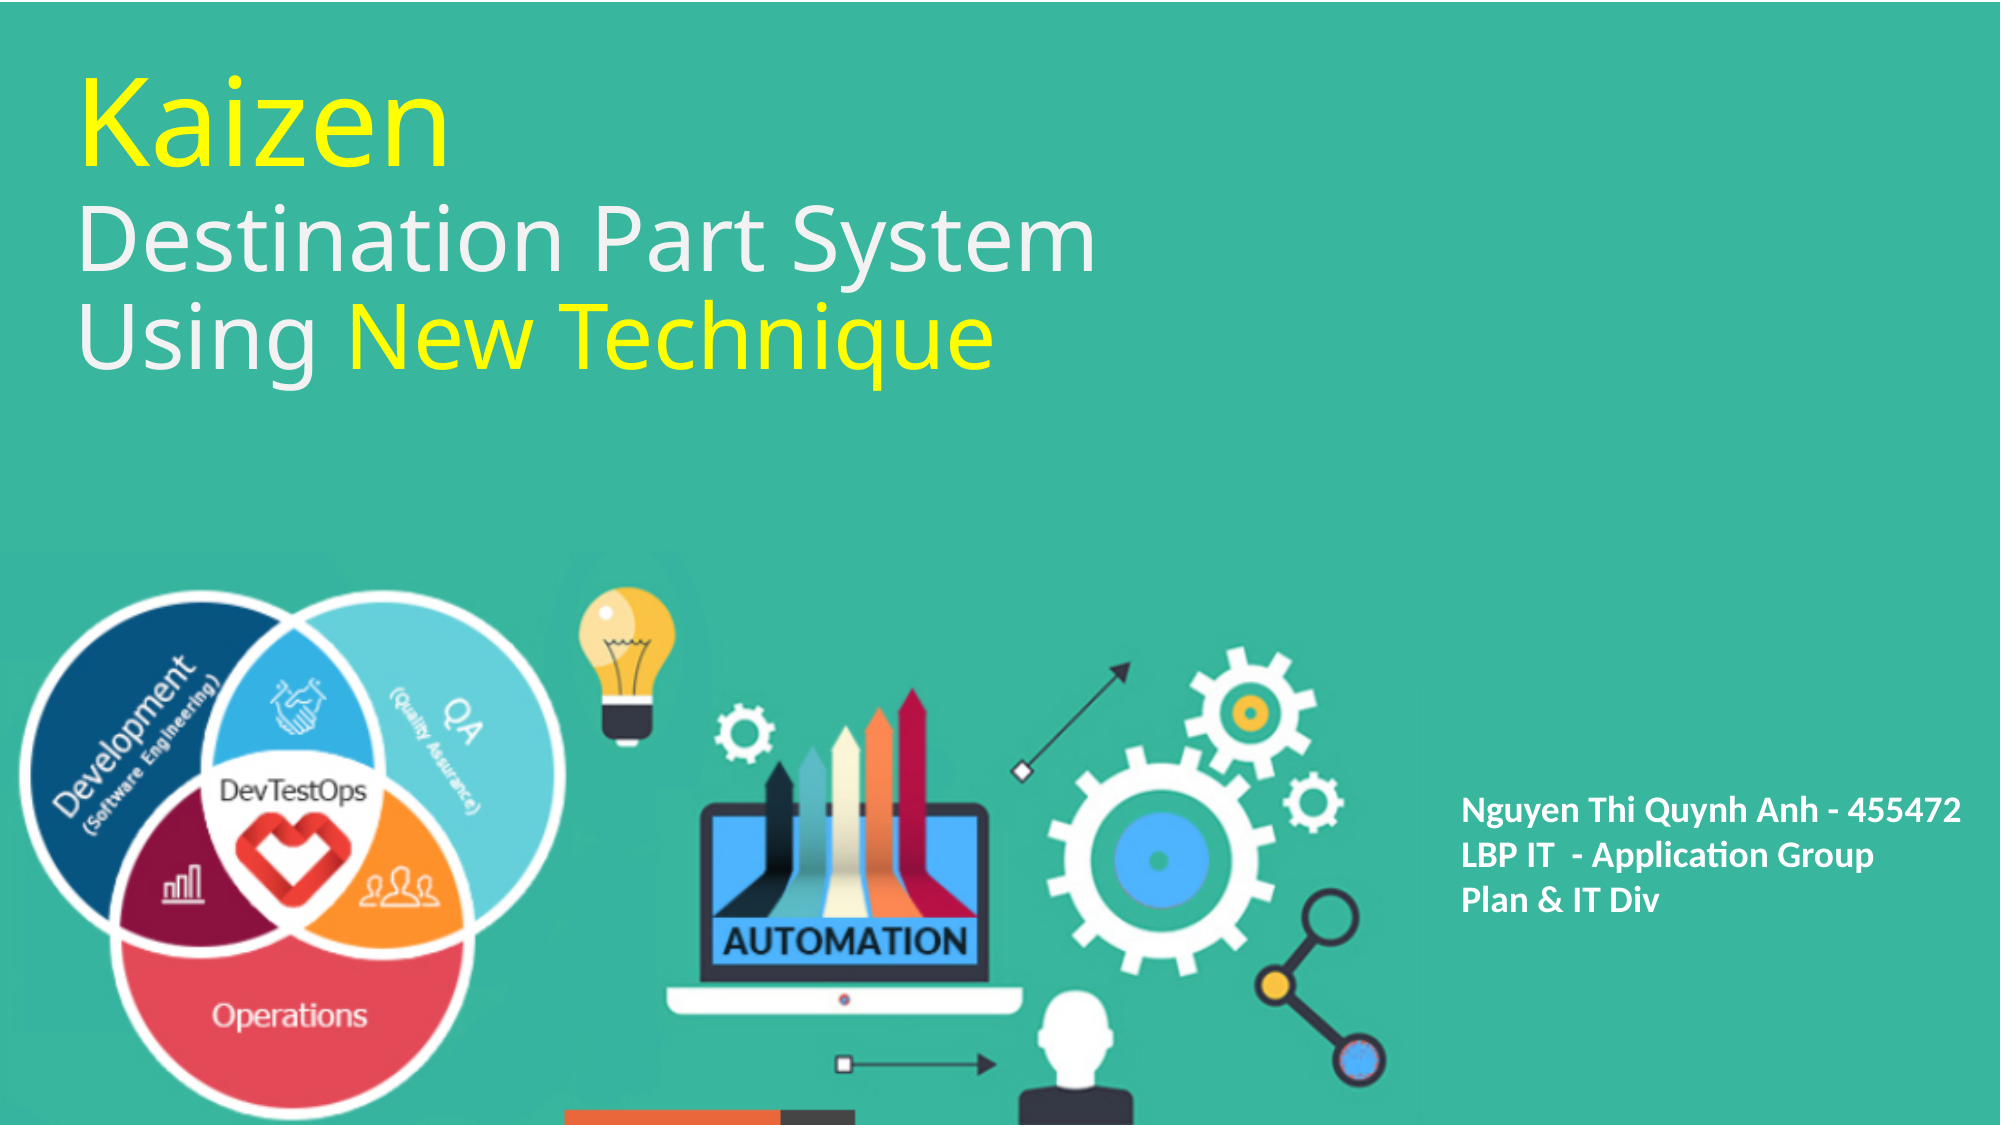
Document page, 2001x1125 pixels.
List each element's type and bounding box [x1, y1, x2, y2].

list [0, 551, 1423, 1125]
picture [0, 1, 2000, 1125]
